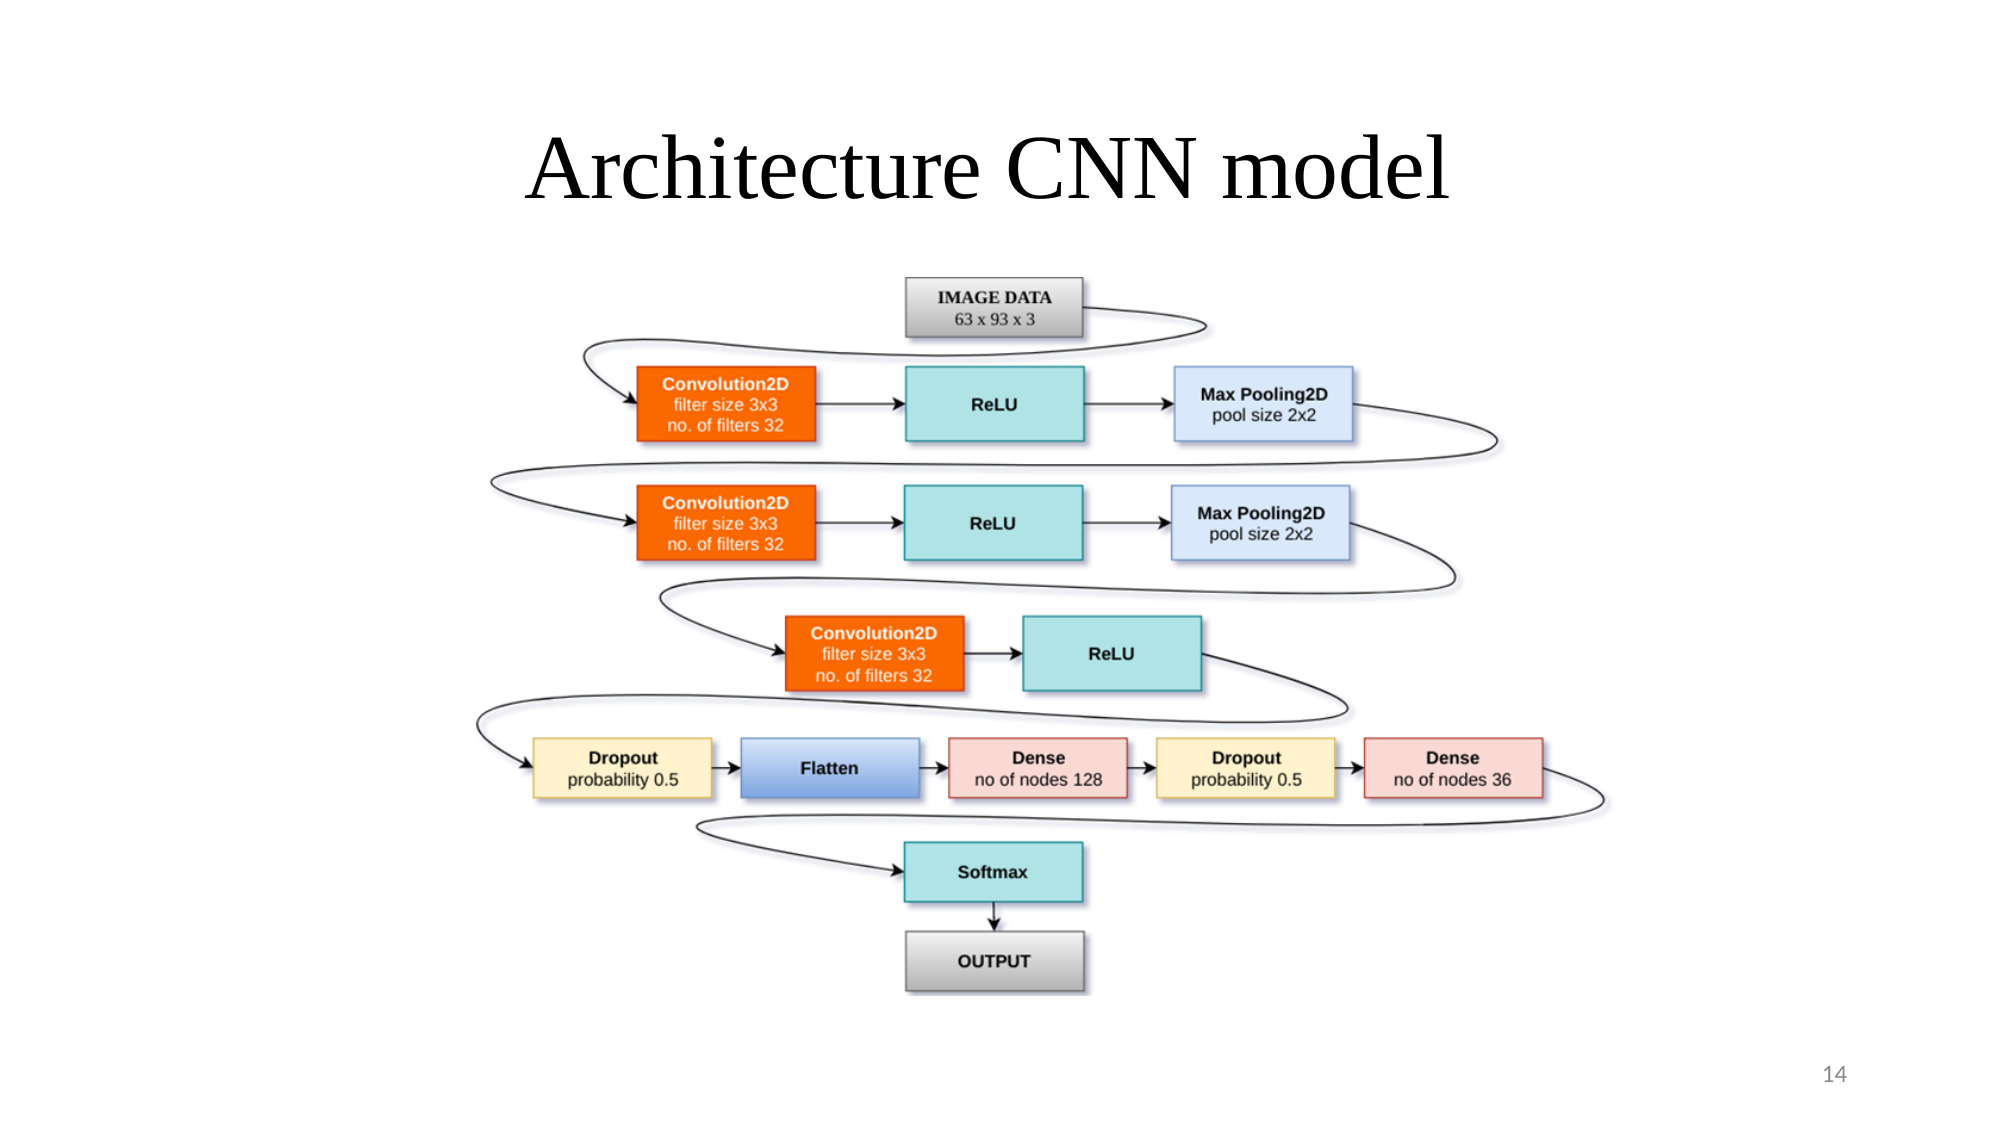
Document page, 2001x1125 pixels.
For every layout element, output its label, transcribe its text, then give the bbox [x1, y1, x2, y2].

title Architecture CNN model [137, 59, 1863, 278]
slide_number 14 [1412, 1042, 1863, 1103]
picture [430, 277, 1638, 996]
